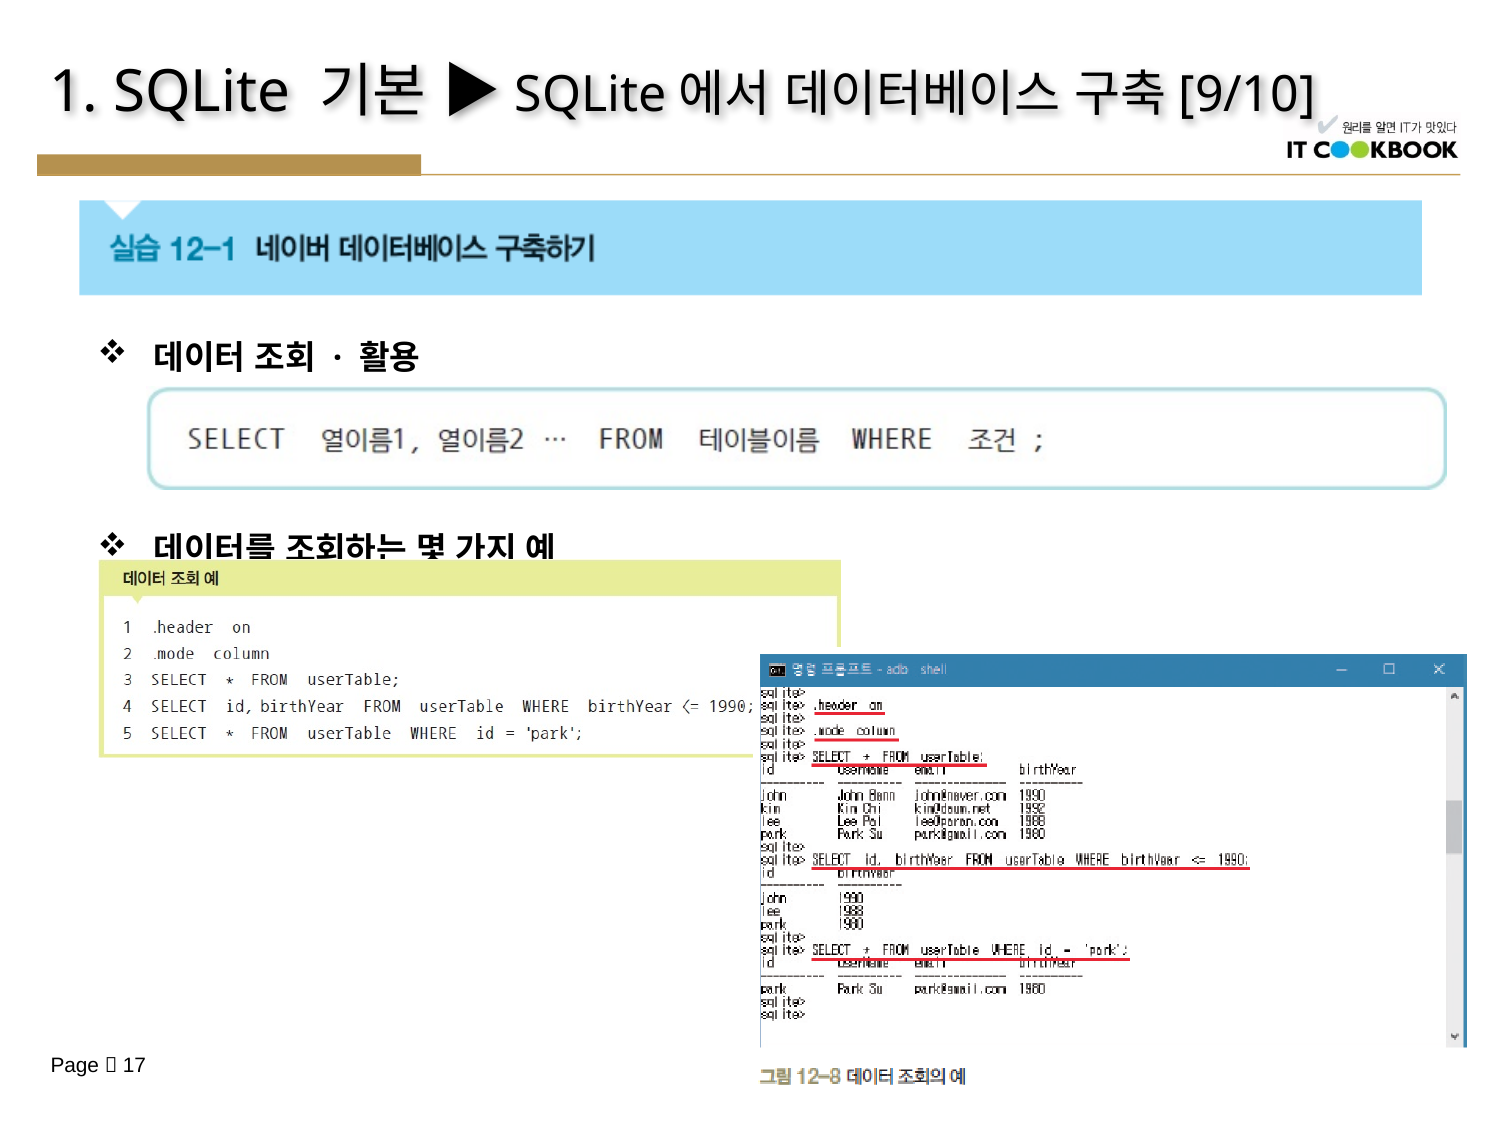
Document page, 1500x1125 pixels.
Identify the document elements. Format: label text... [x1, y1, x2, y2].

title 1. SQLite 기본 ▶SQLite에서 데이터베이스 구축[9/10] [48, 53, 1448, 161]
picture [1448, 112, 1461, 160]
picture [146, 385, 1448, 490]
list 데이터 조회 · 활용 데이터를 조회하는 몇 가지 예 [54, 335, 1500, 1051]
picture [97, 559, 1471, 1088]
picture [78, 199, 1422, 297]
